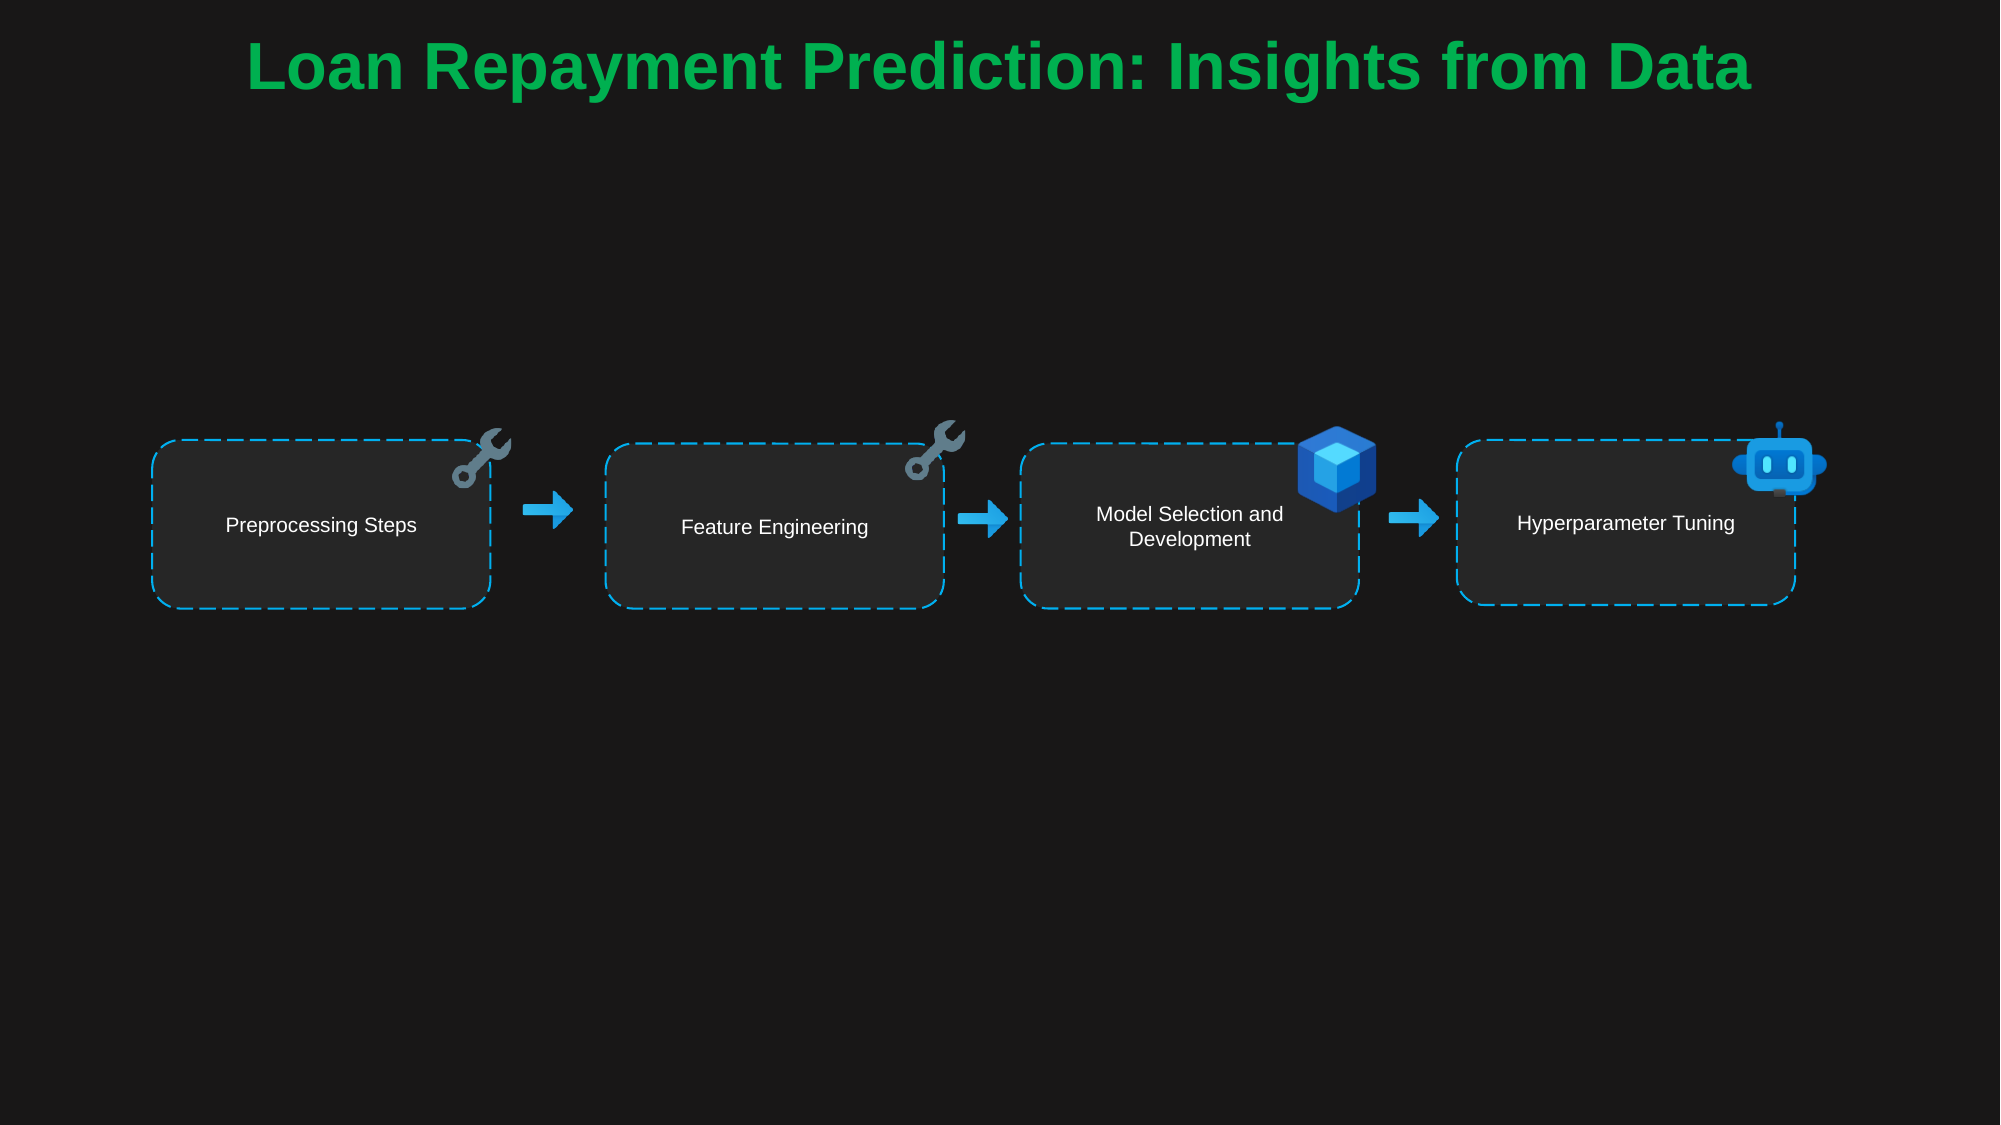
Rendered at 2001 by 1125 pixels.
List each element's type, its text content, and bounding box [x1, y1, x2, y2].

picture [897, 412, 973, 488]
picture [1730, 411, 1829, 510]
text_box Loan Repayment Prediction: Insights from Data [0, 0, 2000, 127]
text_box Preprocessing Steps [151, 438, 492, 610]
text_box Hyperparameter Tuning [1455, 438, 1797, 607]
picture [955, 491, 1010, 546]
picture [520, 482, 575, 537]
picture [1287, 420, 1441, 545]
text_box Model Selection and Development [1019, 442, 1360, 610]
picture [443, 420, 519, 496]
text_box Feature Engineering [604, 442, 945, 610]
